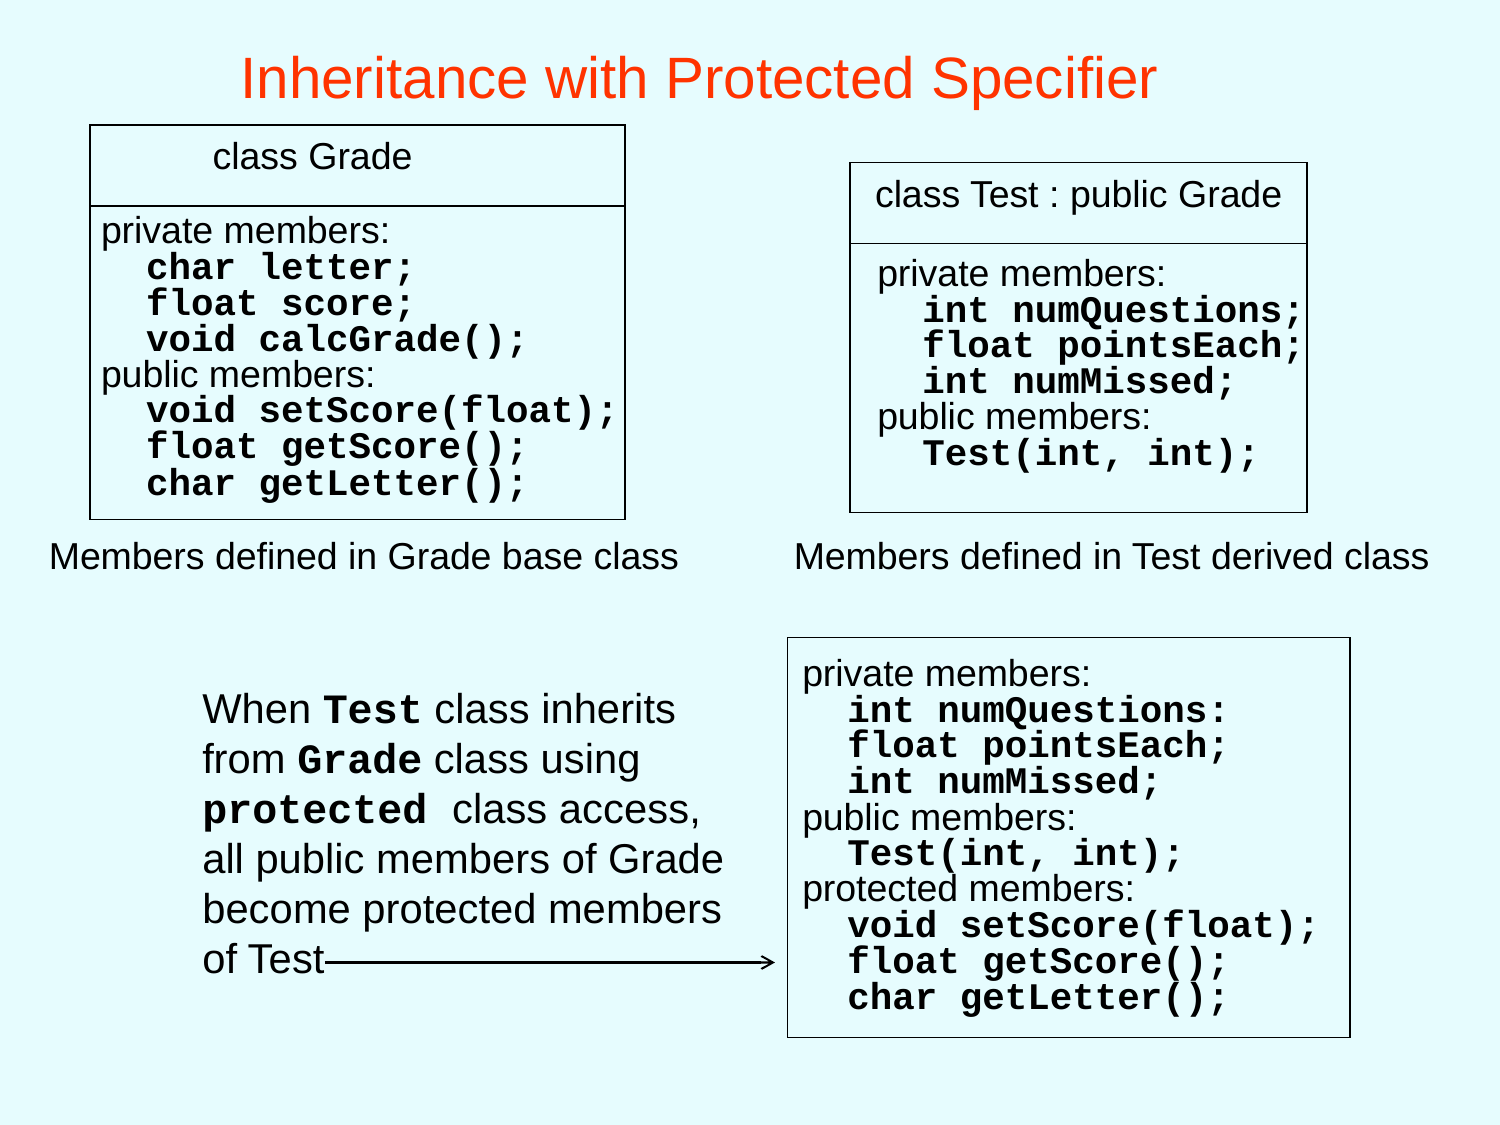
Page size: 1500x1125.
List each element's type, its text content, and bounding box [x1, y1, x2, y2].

text_box Members defined in Test derived class [1360, 524, 1445, 585]
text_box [87, 124, 1357, 1038]
title Inheritance with Protected Specifier [74, 37, 1326, 113]
text_box Members defined in Grade base class [33, 524, 82, 585]
